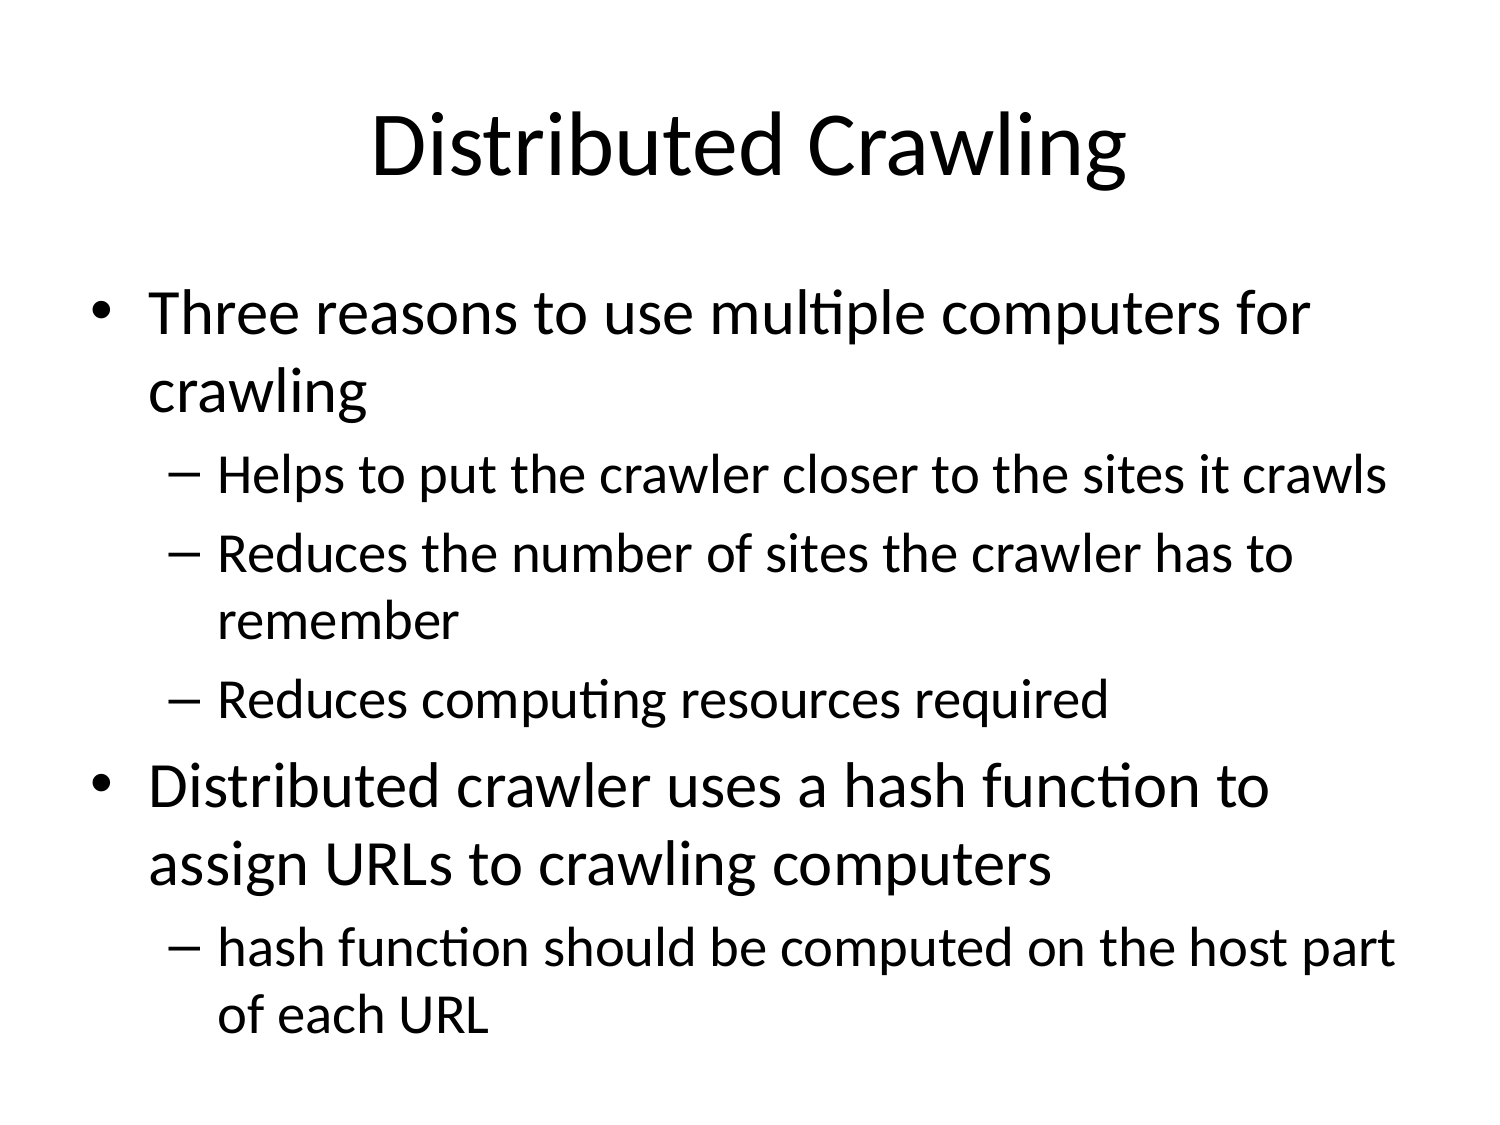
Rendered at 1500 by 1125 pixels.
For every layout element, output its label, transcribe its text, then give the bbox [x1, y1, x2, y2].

title Distributed Crawling [75, 45, 1425, 233]
list Three reasons to use multiple computers for crawling Helps to put the crawler closer to the sites it crawls Reduces the number of sites the crawler has to remember Reduces computing resources required Distributed crawler uses a hash function to assign URLs to crawling computers hash function should be computed on the host part of each URL [75, 262, 1425, 1063]
